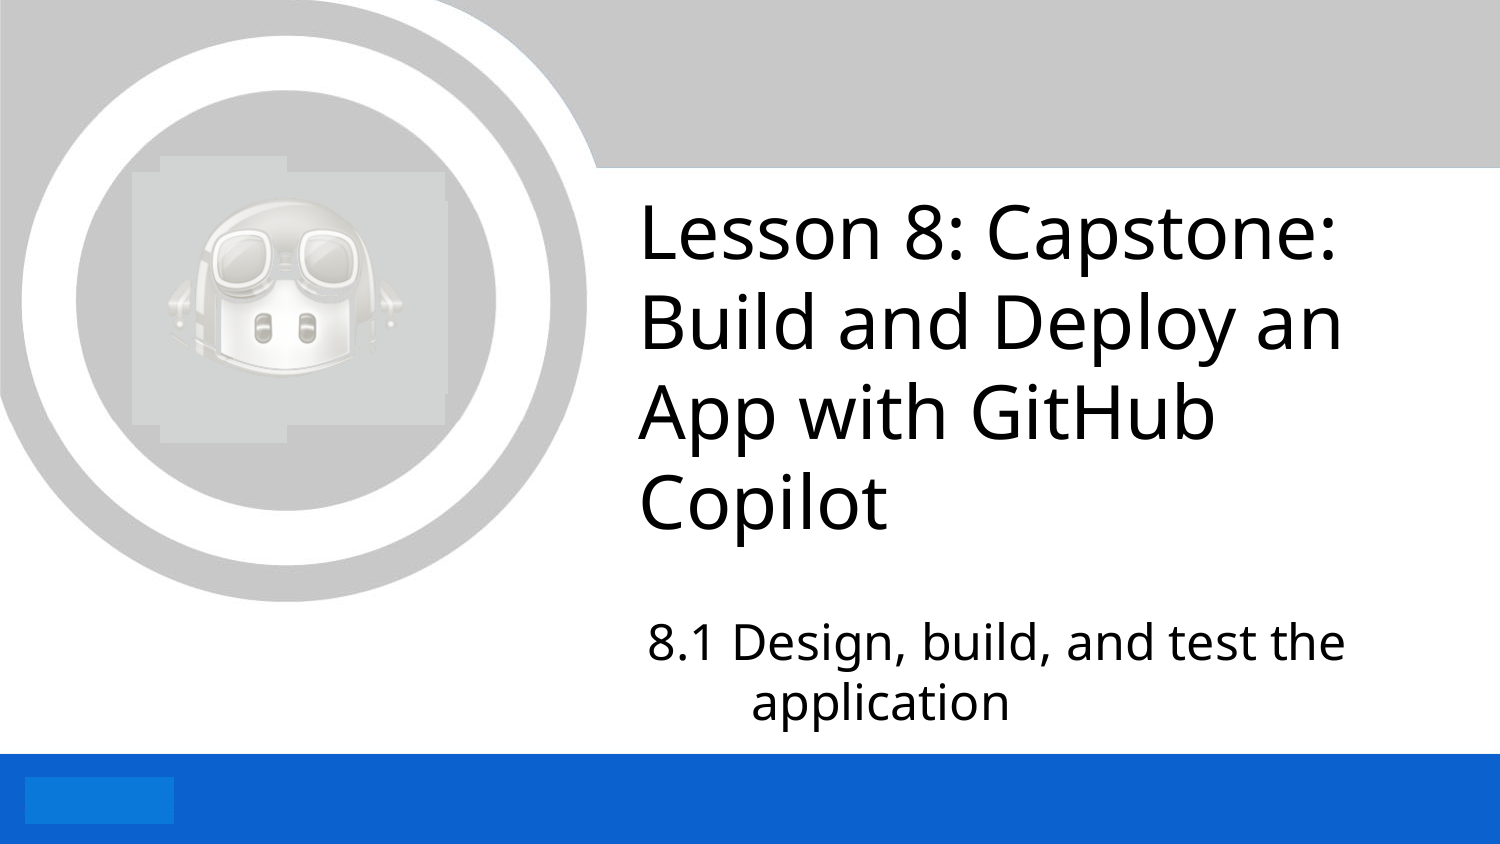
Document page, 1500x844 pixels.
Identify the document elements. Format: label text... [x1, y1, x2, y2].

subtitle 8.1 Design, build, and test the application [624, 603, 1468, 792]
title Lesson 8: Capstone: Build and Deploy an App with GitHub Copilot [624, 177, 1441, 359]
picture [0, 0, 1500, 844]
